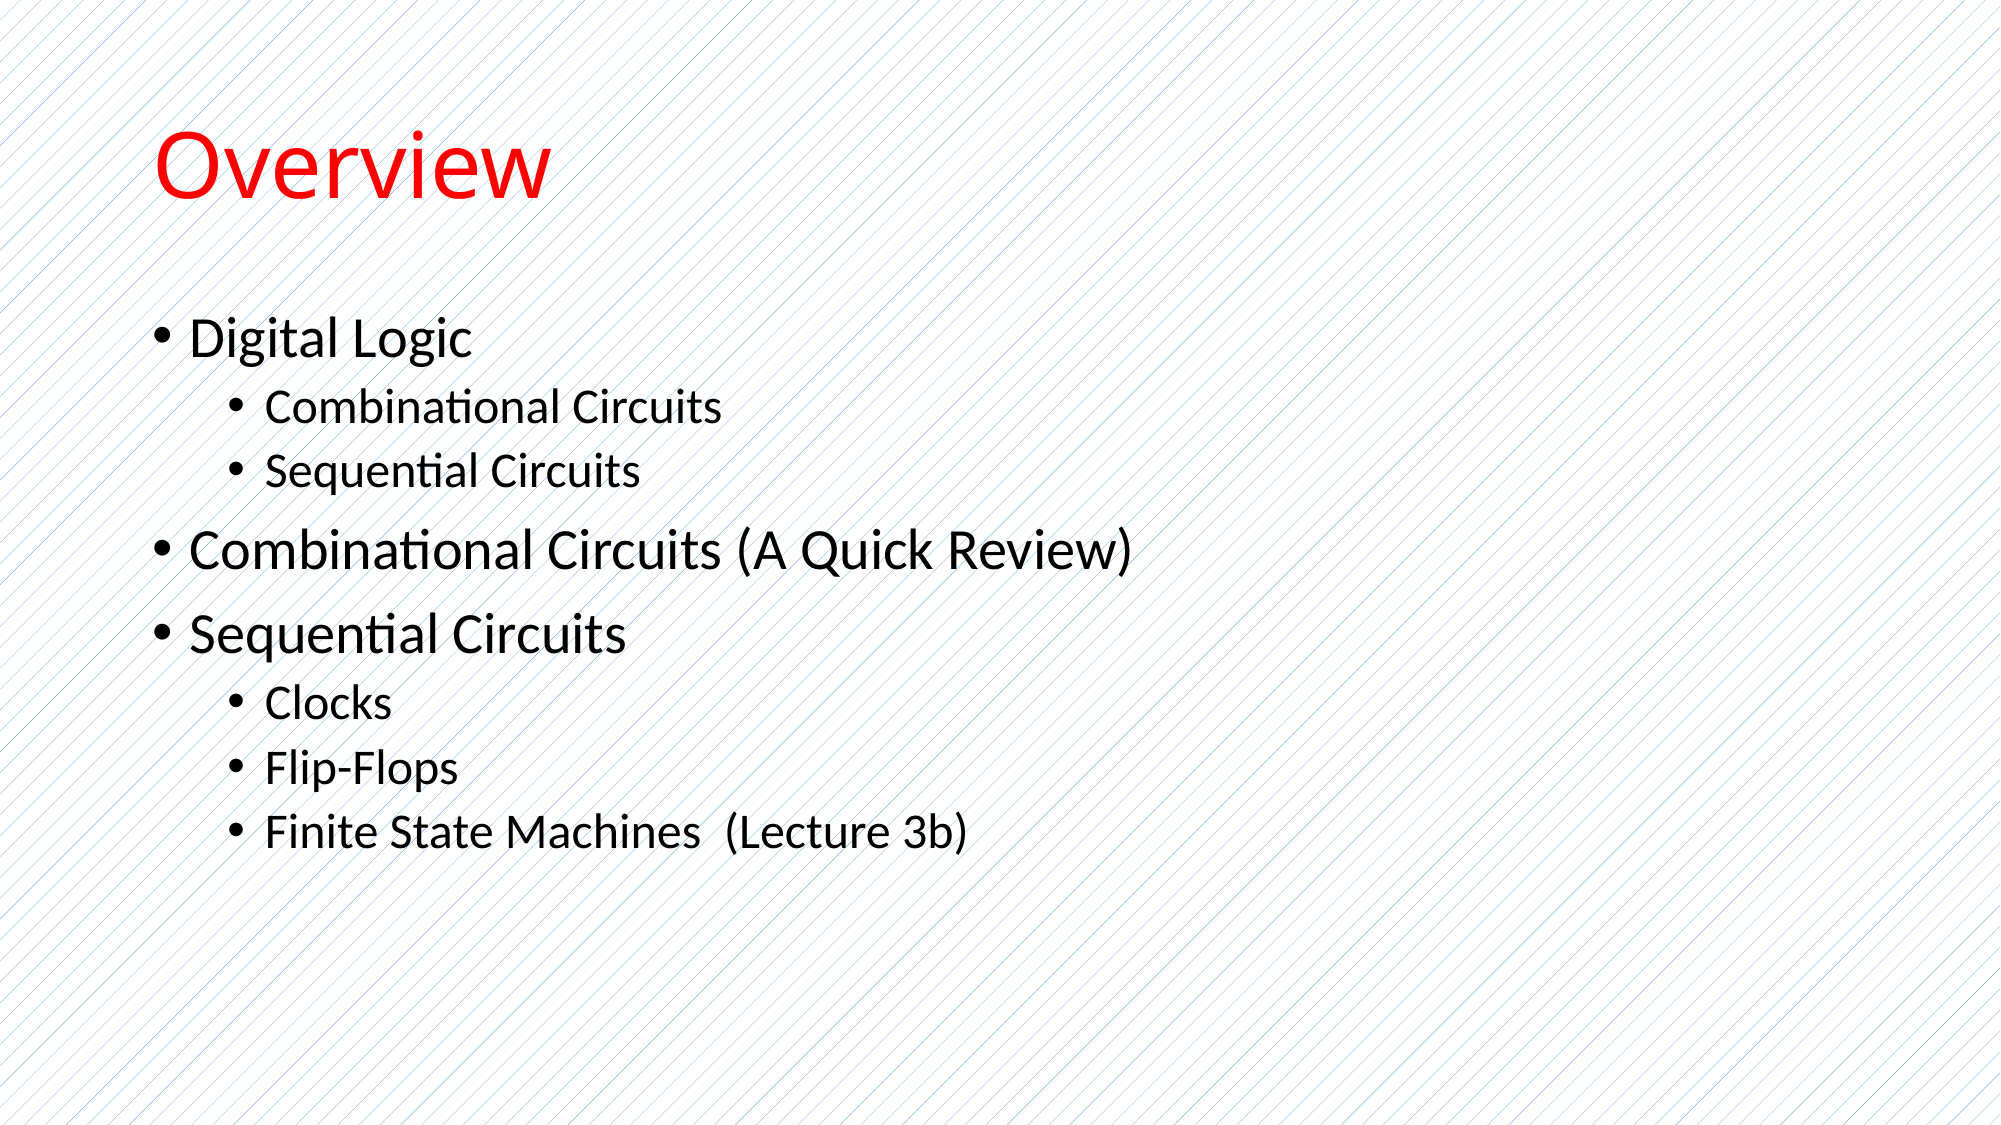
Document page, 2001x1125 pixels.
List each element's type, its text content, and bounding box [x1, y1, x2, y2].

list Digital Logic Combinational Circuits Sequential Circuits Combinational Circuits (A Quick Review) Sequential Circuits Clocks Flip-Flops Finite State Machines (Lecture 3b) [137, 299, 1863, 1014]
title Overview [137, 59, 695, 278]
